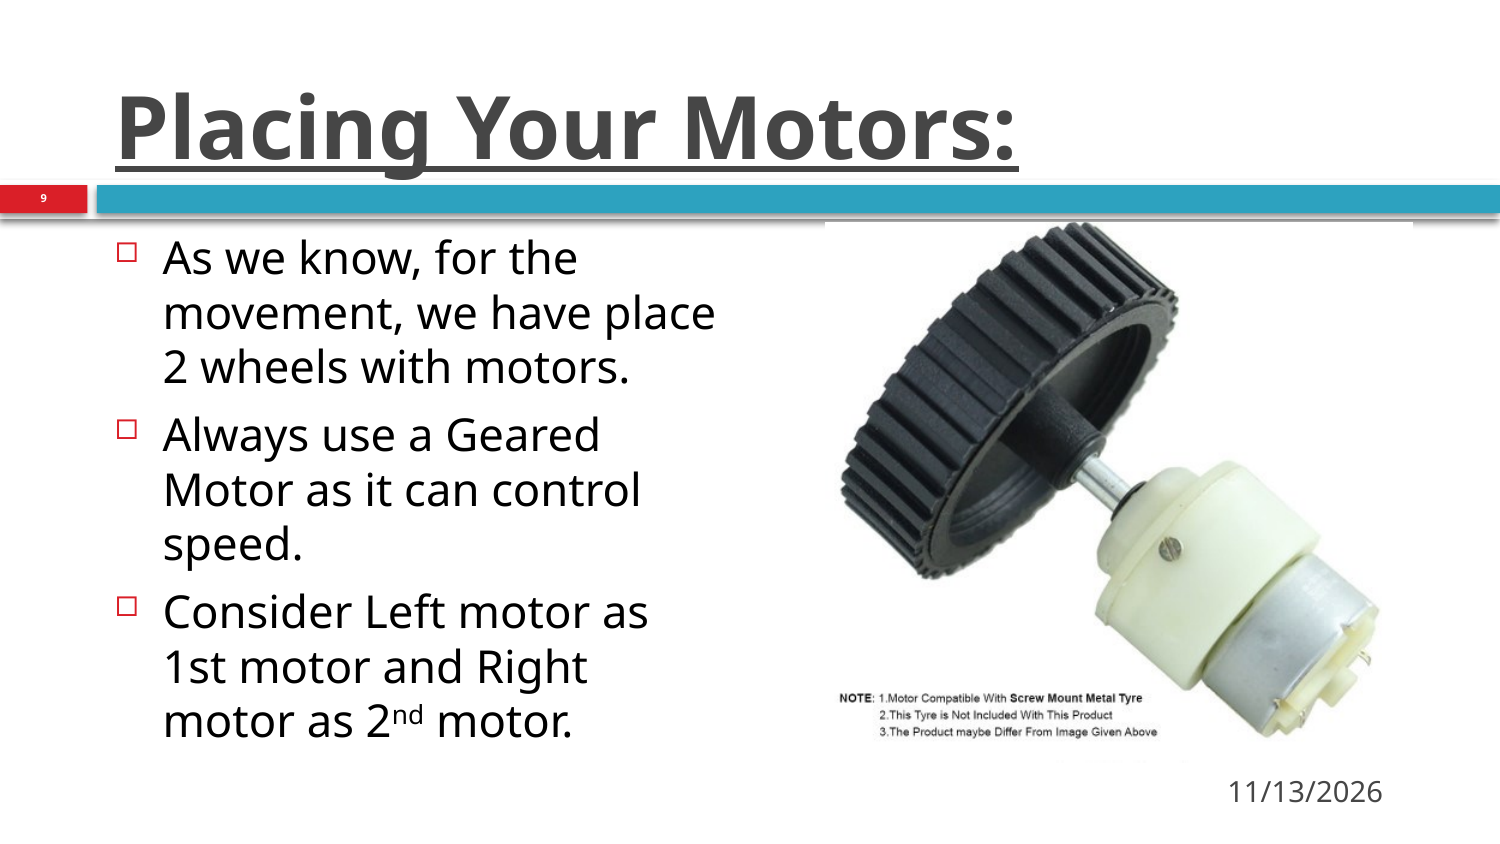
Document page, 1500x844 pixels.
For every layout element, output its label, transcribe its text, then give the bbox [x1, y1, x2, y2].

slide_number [1212, 773, 1438, 814]
title Placing Your Motors: [99, 19, 1438, 185]
list As we know, for the movement, we have place 2 wheels with motors. Always use a Geared Motor as it can control speed. Consider Left motor as 1st motor and Right motor as 2nd motor. [99, 221, 738, 759]
slide_number 9 [0, 184, 88, 215]
picture [824, 222, 1413, 763]
